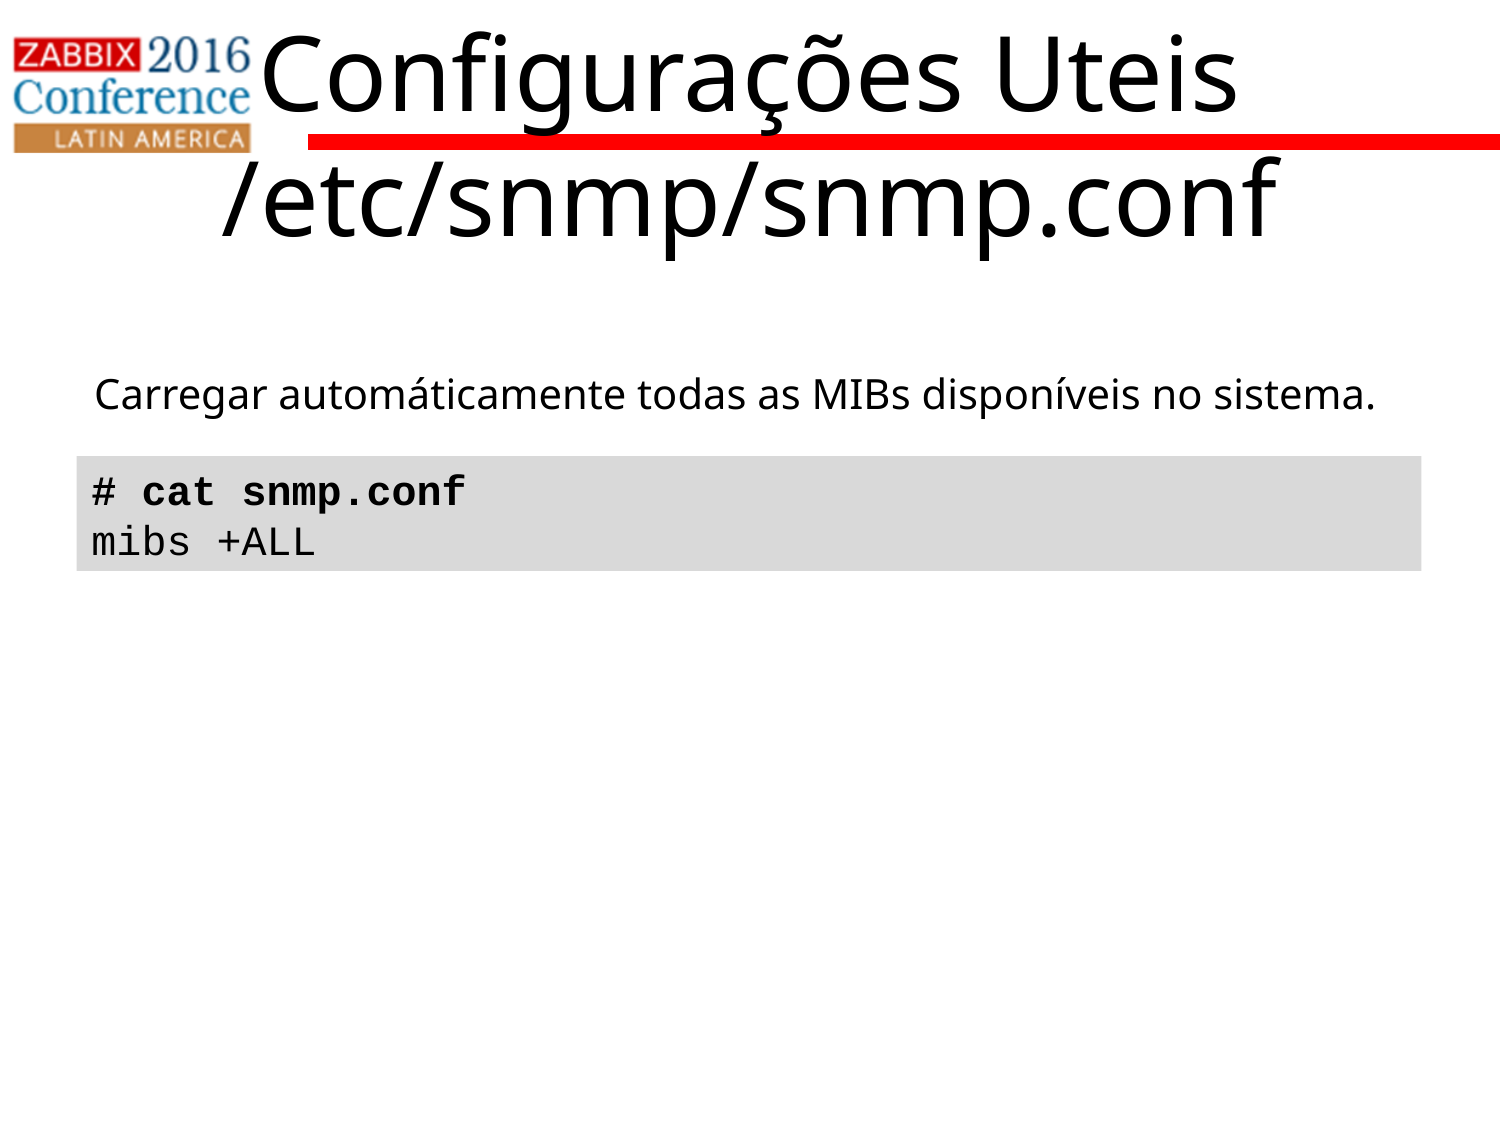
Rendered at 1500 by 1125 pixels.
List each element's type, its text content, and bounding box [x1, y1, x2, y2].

text_box Configurações Uteis /etc/snmp/snmp.conf [0, 0, 1500, 265]
text_box Carregar automáticamente todas as MIBs disponíveis no sistema. [79, 360, 1425, 426]
text_box # cat snmp.conf mibs +ALL [76, 456, 1422, 571]
